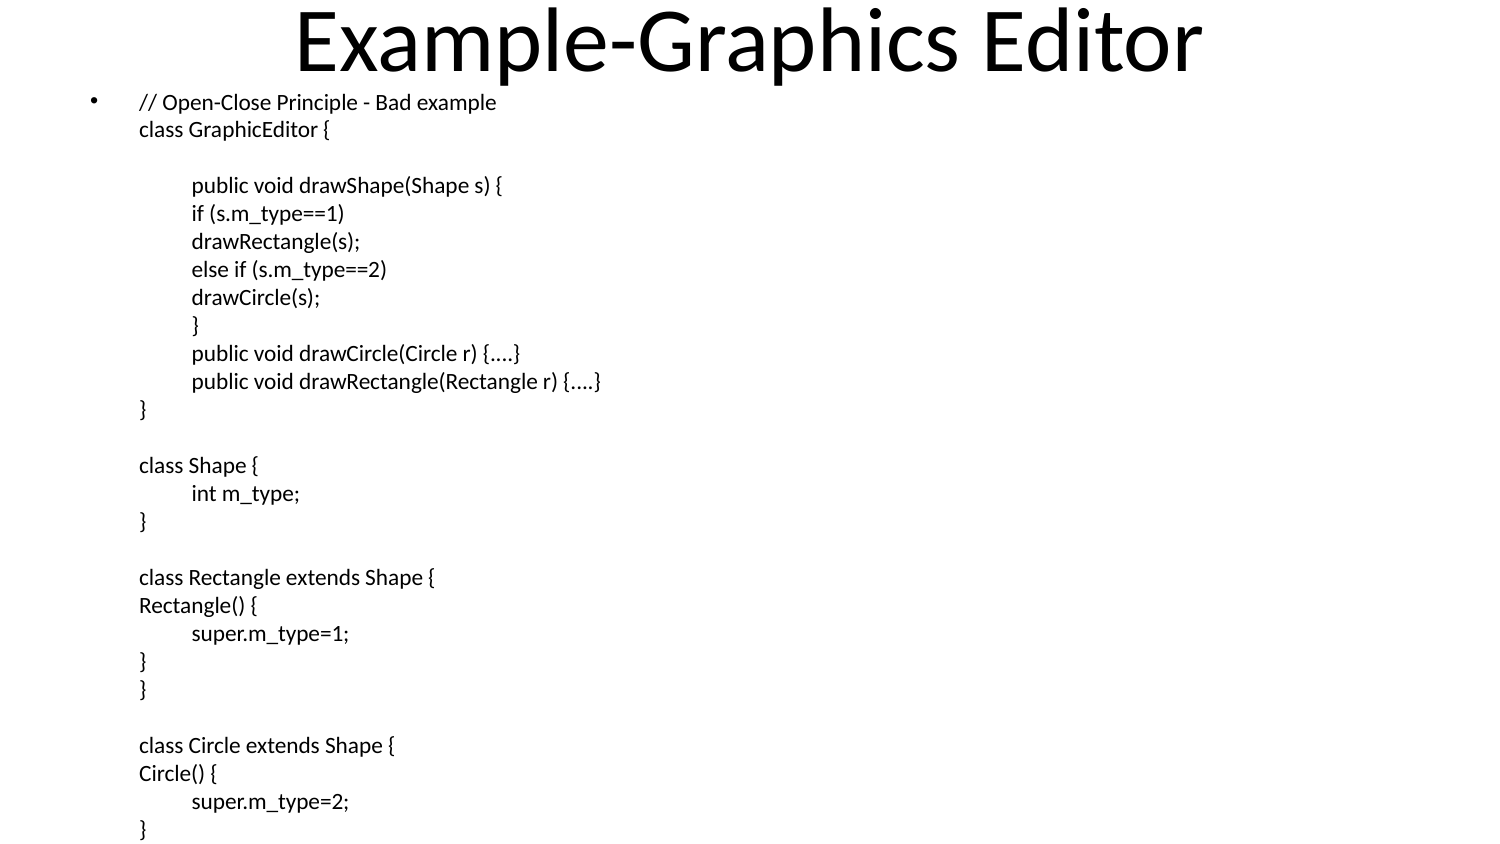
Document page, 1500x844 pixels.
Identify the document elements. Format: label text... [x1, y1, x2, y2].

list // Open-Close Principle - Bad example class GraphicEditor { public void drawShape(Shape s) { if (s.m_type==1) drawRectangle(s); else if (s.m_type==2) drawCircle(s); } public void drawCircle(Circle r) {....} public void drawRectangle(Rectangle r) {....} } class Shape { int m_type; } class Rectangle extends Shape { Rectangle() { super.m_type=1; } } class Circle extends Shape { Circle() { super.m_type=2; } } [75, 79, 1425, 844]
title Example-Graphics Editor [75, 0, 1425, 79]
